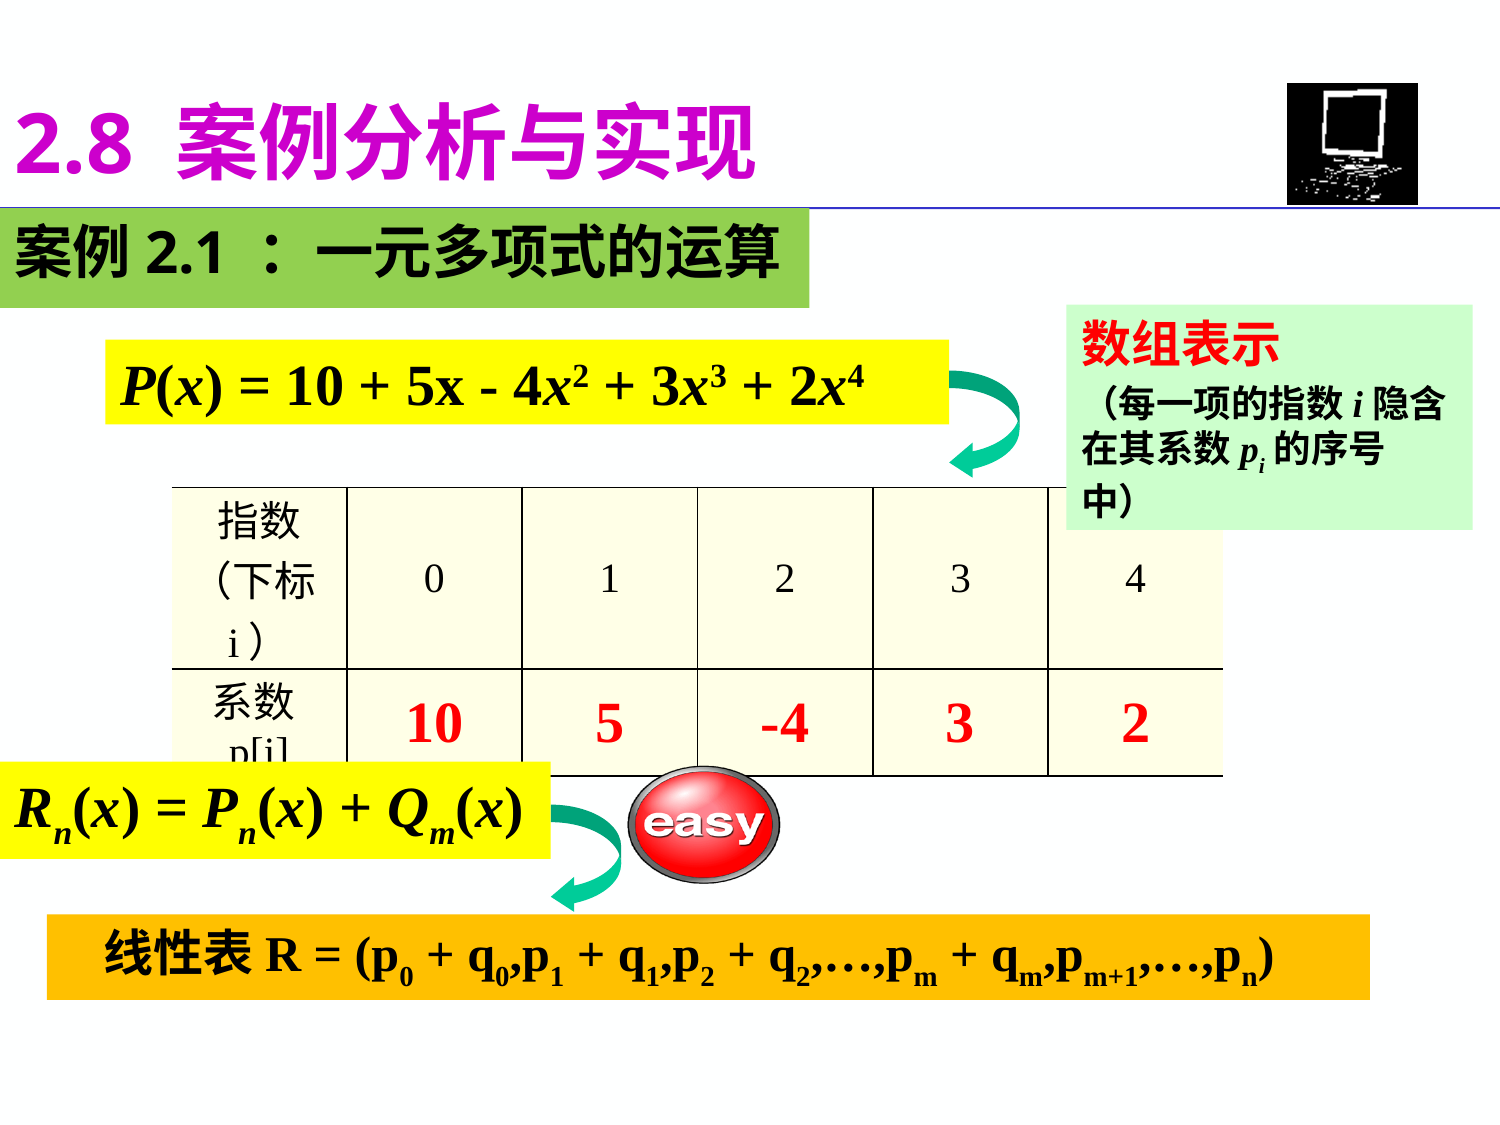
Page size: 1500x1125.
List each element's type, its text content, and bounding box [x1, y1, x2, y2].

table_cell 系数p[i] [172, 670, 346, 760]
text_box P(x) = 10 + 5x - 4x2 + 3x3 + 2x4 [105, 339, 943, 425]
table_cell 5 [523, 670, 697, 760]
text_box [948, 304, 1473, 481]
table_header 3 [874, 488, 1047, 668]
table_header 1 [523, 488, 697, 668]
text_box 案例2.1 ：一元多项式的运算 [0, 208, 810, 308]
text_box 2.8 案例分析与实现 [0, 83, 1112, 197]
table_header 指数（下标i） [172, 488, 346, 668]
table_cell 10 [348, 670, 521, 760]
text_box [0, 761, 1371, 991]
table_header 0 [348, 488, 521, 668]
table_header 2 [698, 488, 872, 668]
table_cell -4 [698, 670, 872, 760]
table_header 4 [1049, 490, 1223, 668]
table_cell 2 [1049, 670, 1223, 760]
picture [1287, 83, 1422, 209]
table_cell 3 [874, 670, 1047, 760]
